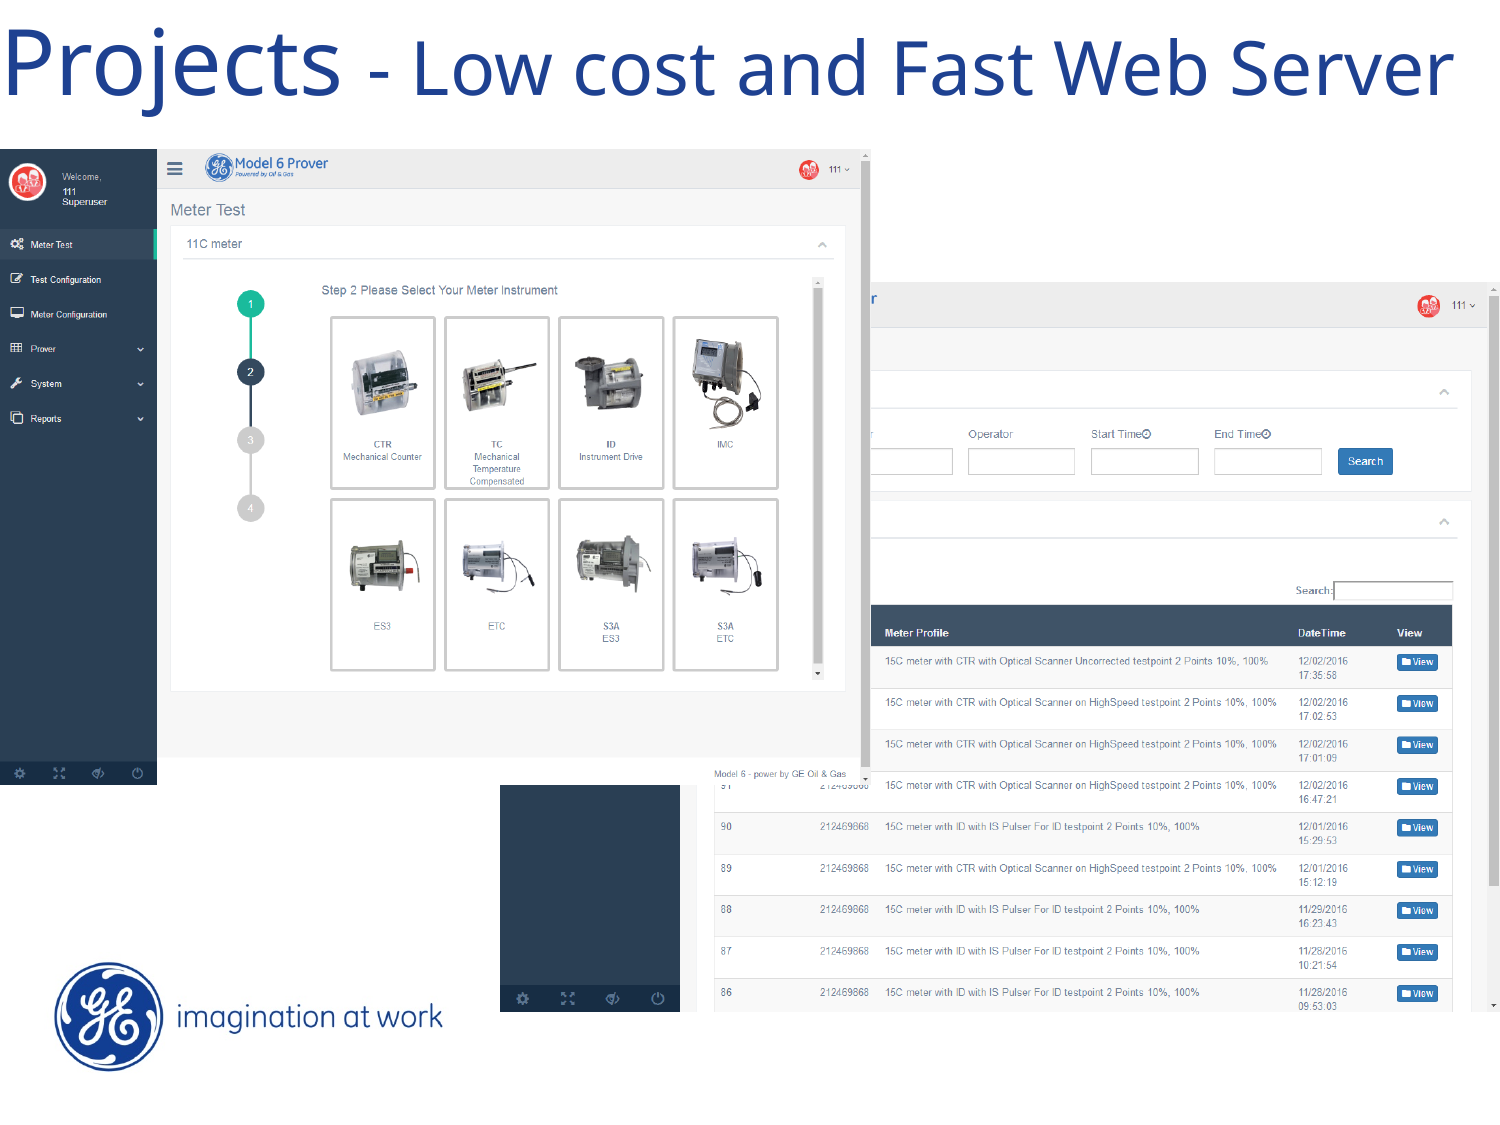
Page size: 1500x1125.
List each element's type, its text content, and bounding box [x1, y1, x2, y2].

text_box Projects - Low cost and Fast Web Server [0, 16, 1500, 119]
picture [0, 149, 1500, 1013]
picture [44, 952, 453, 1081]
